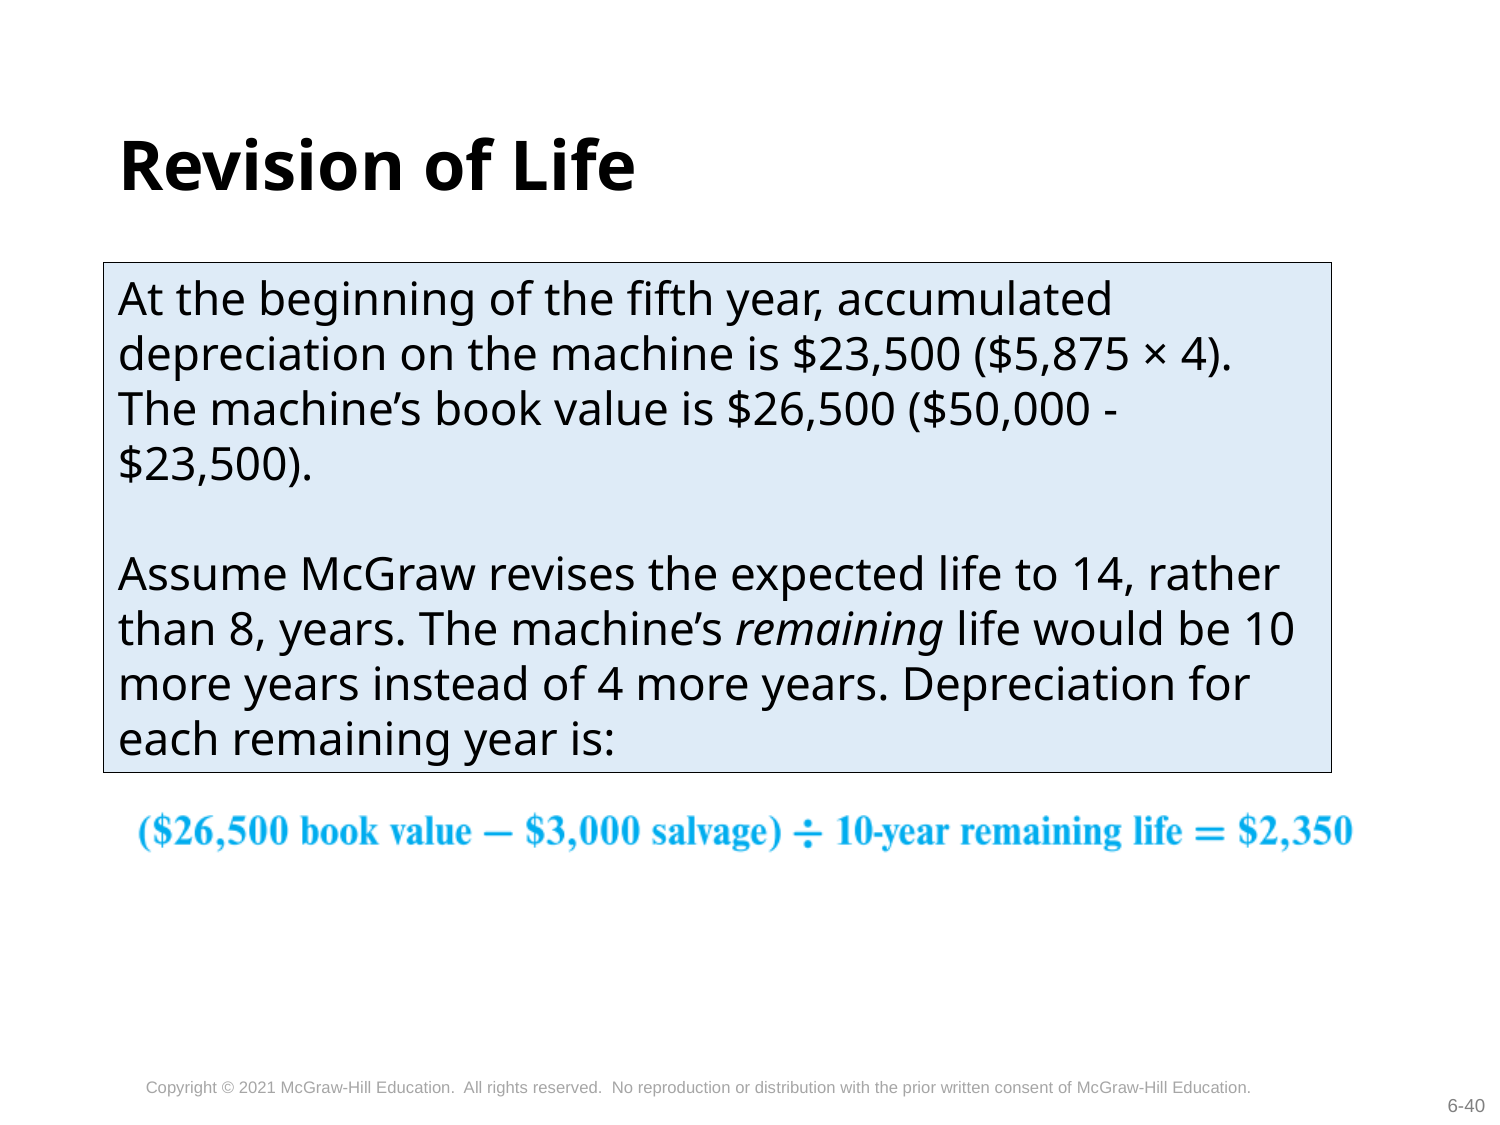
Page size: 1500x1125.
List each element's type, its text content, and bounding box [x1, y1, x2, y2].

picture [129, 797, 1370, 865]
text_box At the beginning of the fifth year, accumulated depreciation on the machine is $23,500 ($5,875 × 4). The machine’s book value is $26,500 ($50,000 - $23,500). Assume McGraw revises the expected life to 14, rather than 8, years. The machine’s remaining life would be 10 more years instead of 4 more years. Depreciation for each remaining year is: [103, 262, 1332, 773]
title Revision of Life [103, 59, 1397, 278]
